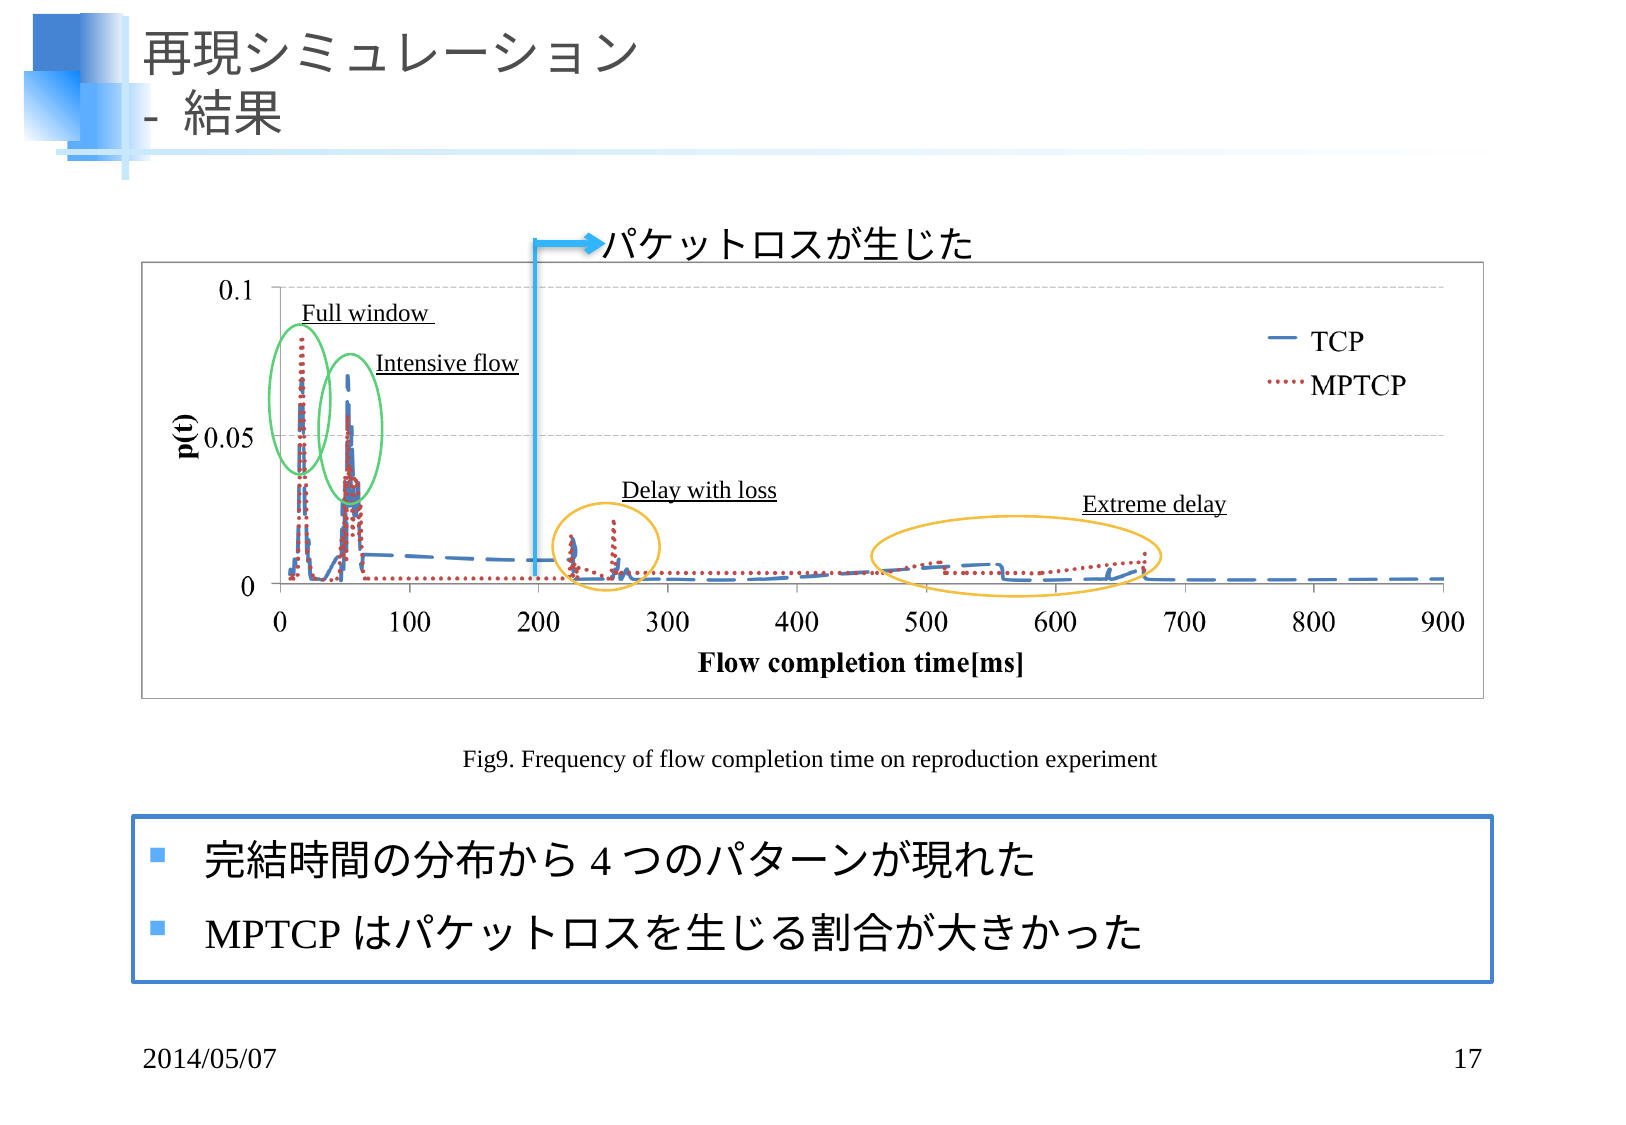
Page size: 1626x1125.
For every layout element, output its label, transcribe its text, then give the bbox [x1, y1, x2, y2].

picture [140, 260, 1485, 700]
title 再現シミュレーション - 結果 [127, 54, 1522, 149]
text_box パケットロスが生じた [585, 213, 990, 259]
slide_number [127, 1034, 467, 1083]
text_box Fig9. Frequency of flow completion time on reproduction experiment [447, 735, 1174, 781]
list 完結時間の分布から4つのパターンが現れた MPTCPはパケットロスを生じる割合が大きかった [131, 814, 1494, 984]
slide_number 17 [1159, 1035, 1498, 1083]
